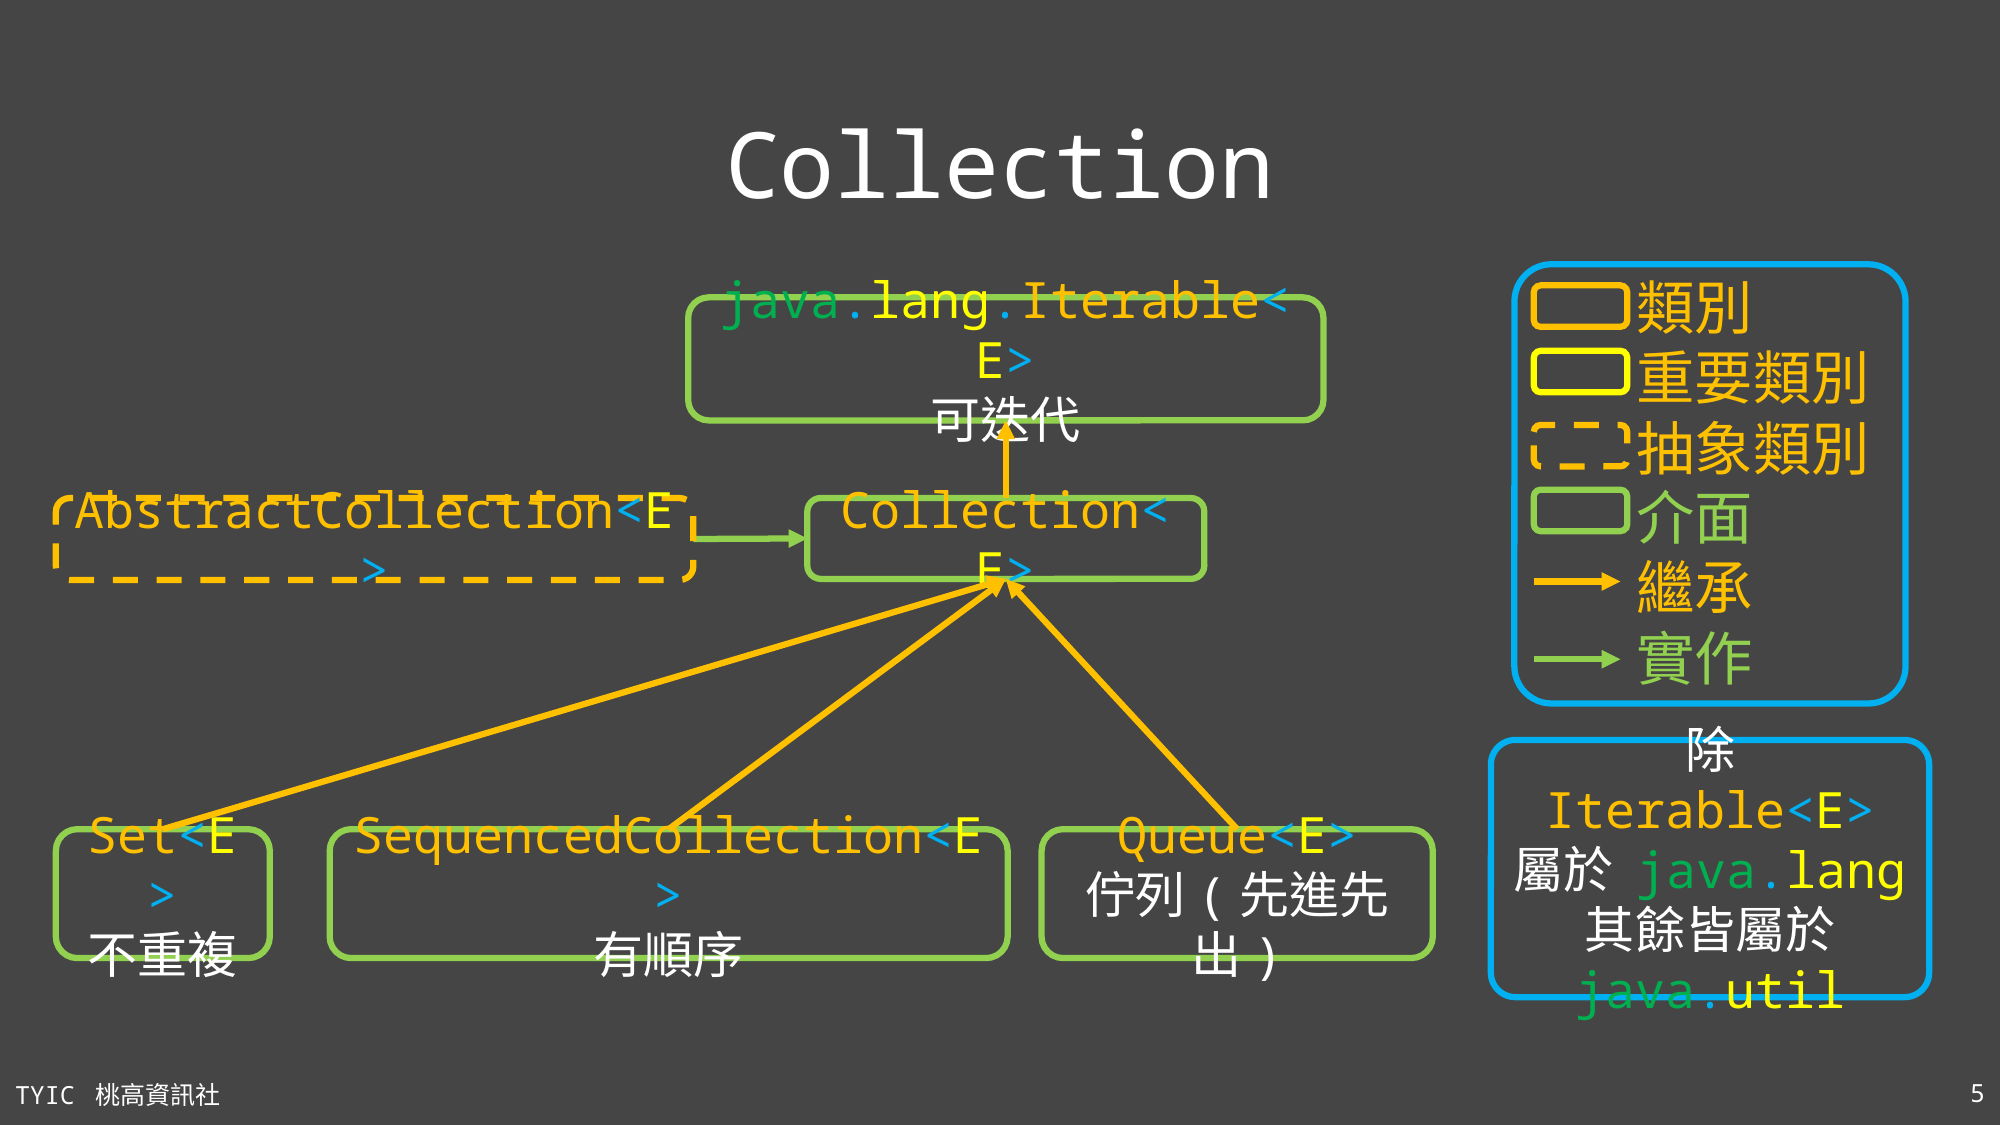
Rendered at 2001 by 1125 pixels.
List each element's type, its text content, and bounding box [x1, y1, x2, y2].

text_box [162, 578, 1005, 830]
text_box Collection<E> [806, 496, 1206, 578]
text_box AbstractCollection<E> [54, 497, 695, 582]
text_box java.lang.Iterable<E> 可迭代 [687, 296, 1325, 422]
text_box Set<E> 不重複 [54, 828, 271, 960]
text_box SequencedCollection<E> 有順序 [328, 830, 1009, 960]
text_box Queue<E> 佇列(先進先出) [1040, 828, 1434, 960]
title Collection [137, 59, 1863, 278]
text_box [1005, 578, 1238, 830]
text_box 除 Iterable<E> 屬於 java.lang 其餘皆屬於 java.util [1489, 738, 1931, 999]
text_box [1514, 264, 1906, 704]
